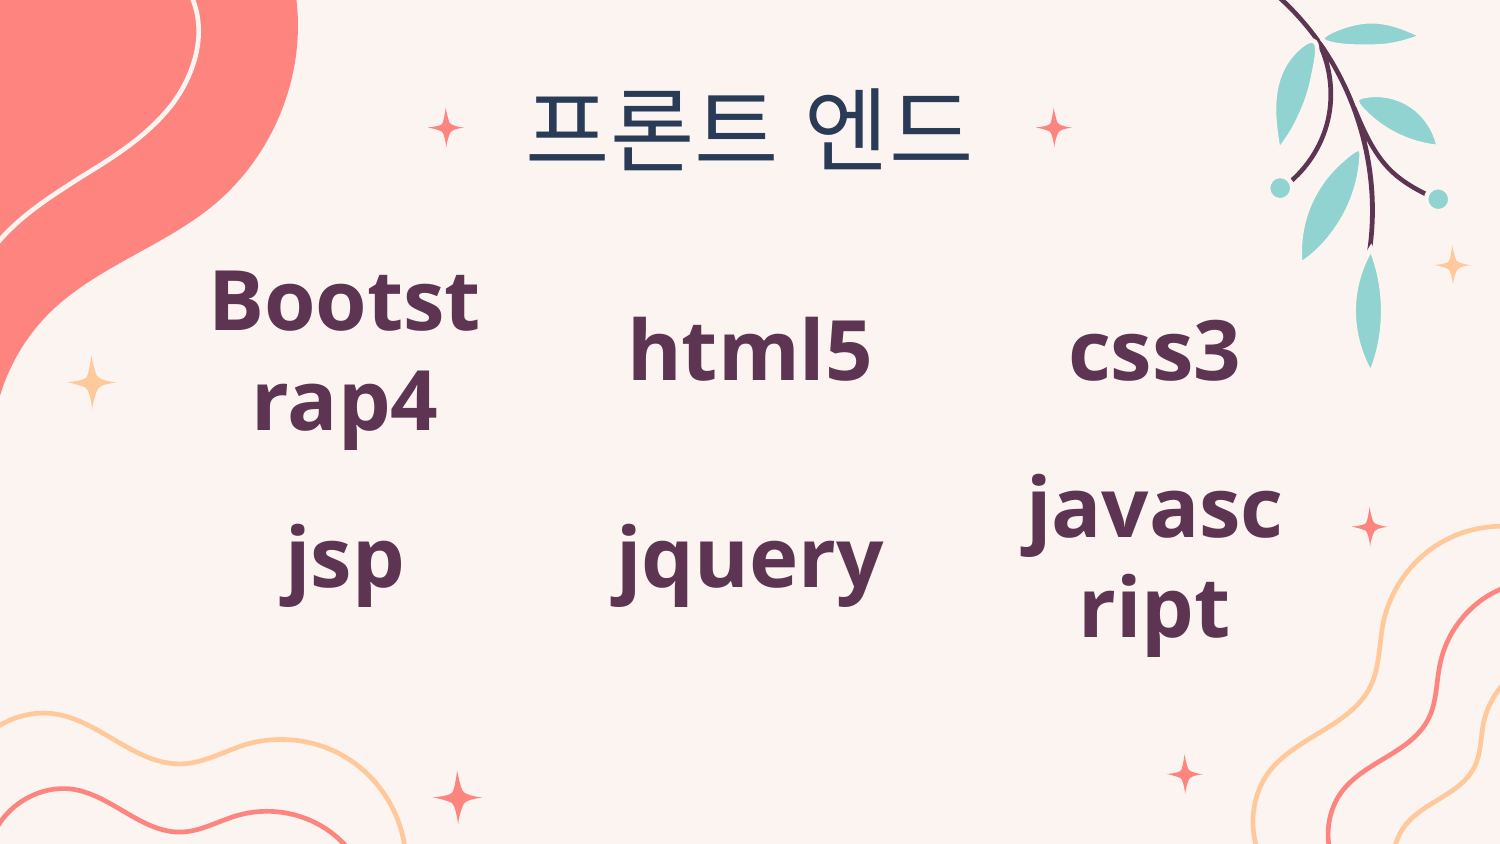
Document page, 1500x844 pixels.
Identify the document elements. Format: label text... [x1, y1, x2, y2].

subtitle jsp [184, 529, 506, 579]
subtitle html5 [589, 322, 911, 372]
title 프론트 엔드 [116, 88, 1383, 167]
text_box [1035, 107, 1073, 148]
subtitle Bootstrap4 [184, 322, 506, 372]
subtitle javascript [994, 529, 1316, 579]
subtitle jquery [589, 529, 911, 579]
text_box [427, 107, 465, 148]
subtitle css3 [994, 322, 1316, 372]
